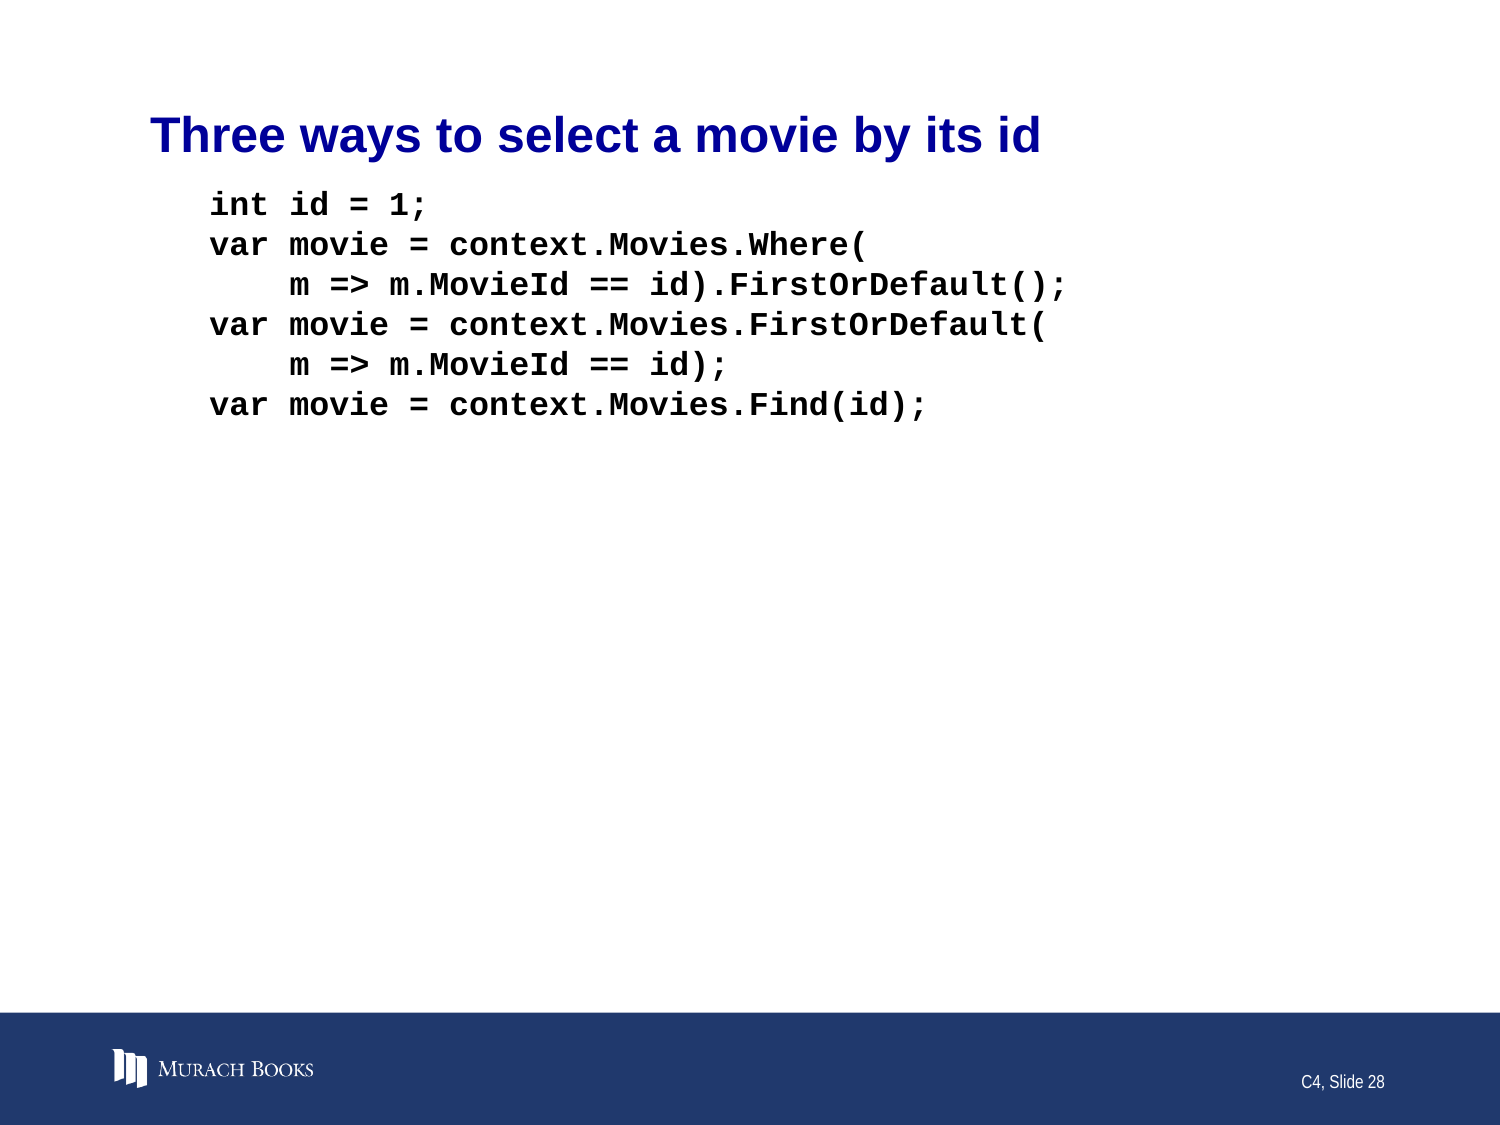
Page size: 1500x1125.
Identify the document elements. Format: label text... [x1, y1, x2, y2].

list int id = 1; var movie = context.Movies.Where( m => m.MovieId == id).FirstOrDefault(); var movie = context.Movies.FirstOrDefault( m => m.MovieId == id); var movie = context.Movies.Find(id); [137, 174, 1350, 975]
slide_number C4, Slide 28 [1087, 1025, 1400, 1100]
footer [12, 1025, 463, 1100]
title Three ways to select a movie by its id [150, 102, 1350, 164]
